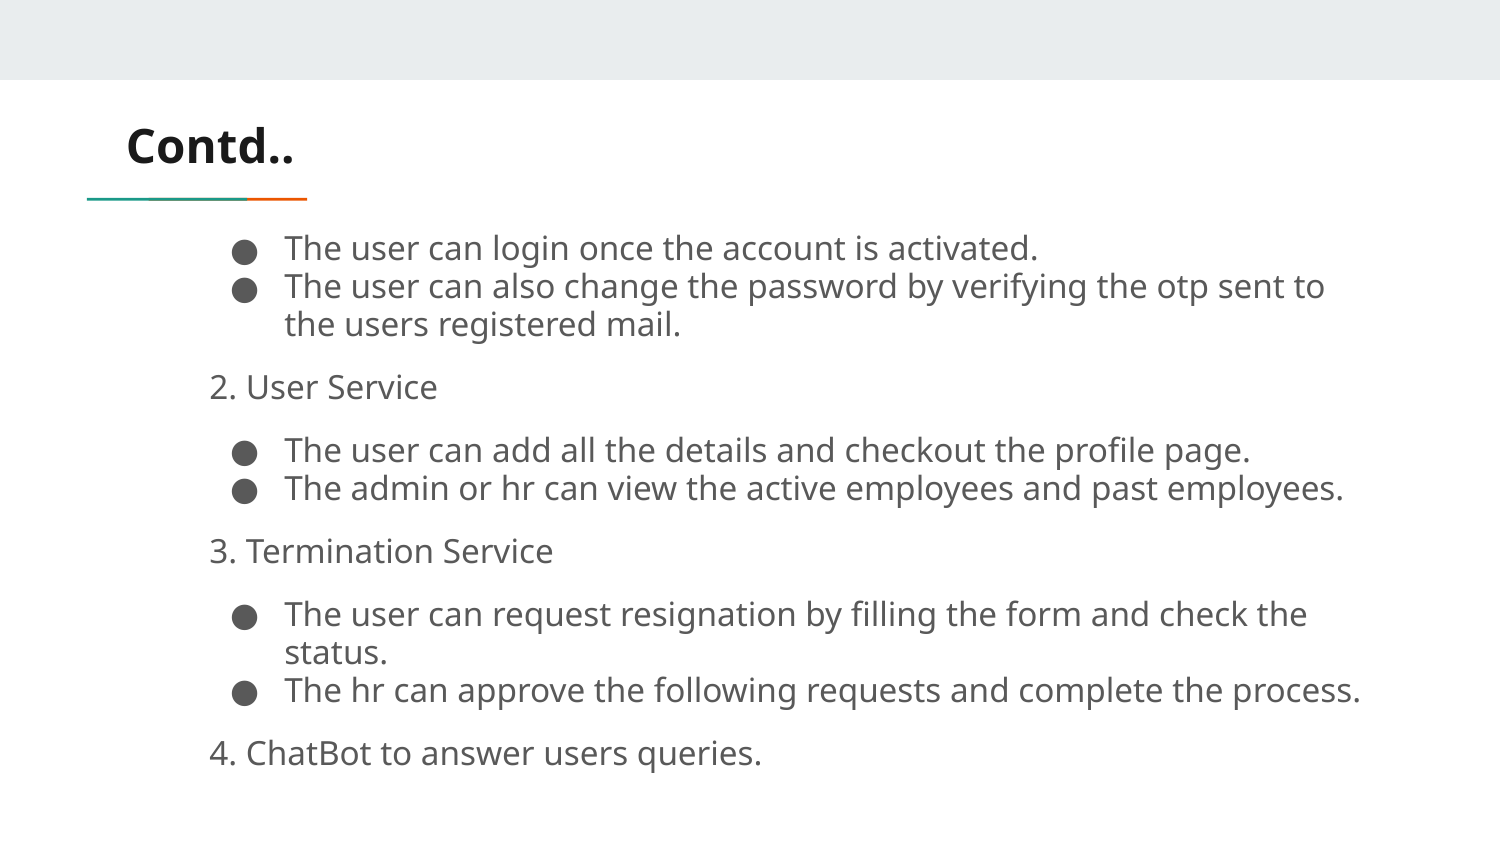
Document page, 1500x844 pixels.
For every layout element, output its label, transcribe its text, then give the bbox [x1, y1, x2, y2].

title Contd.. [110, 100, 1373, 189]
list The user can login once the account is activated. The user can also change the password by verifying the otp sent to the users registered mail. 2. User Service The user can add all the details and checkout the profile page. The admin or hr can view the active employees and past employees. 3. Termination Service The user can request resignation by filling the form and check the status. The hr can approve the following requests and complete the process. 4. ChatBot to answer users queries. [119, 215, 1381, 745]
